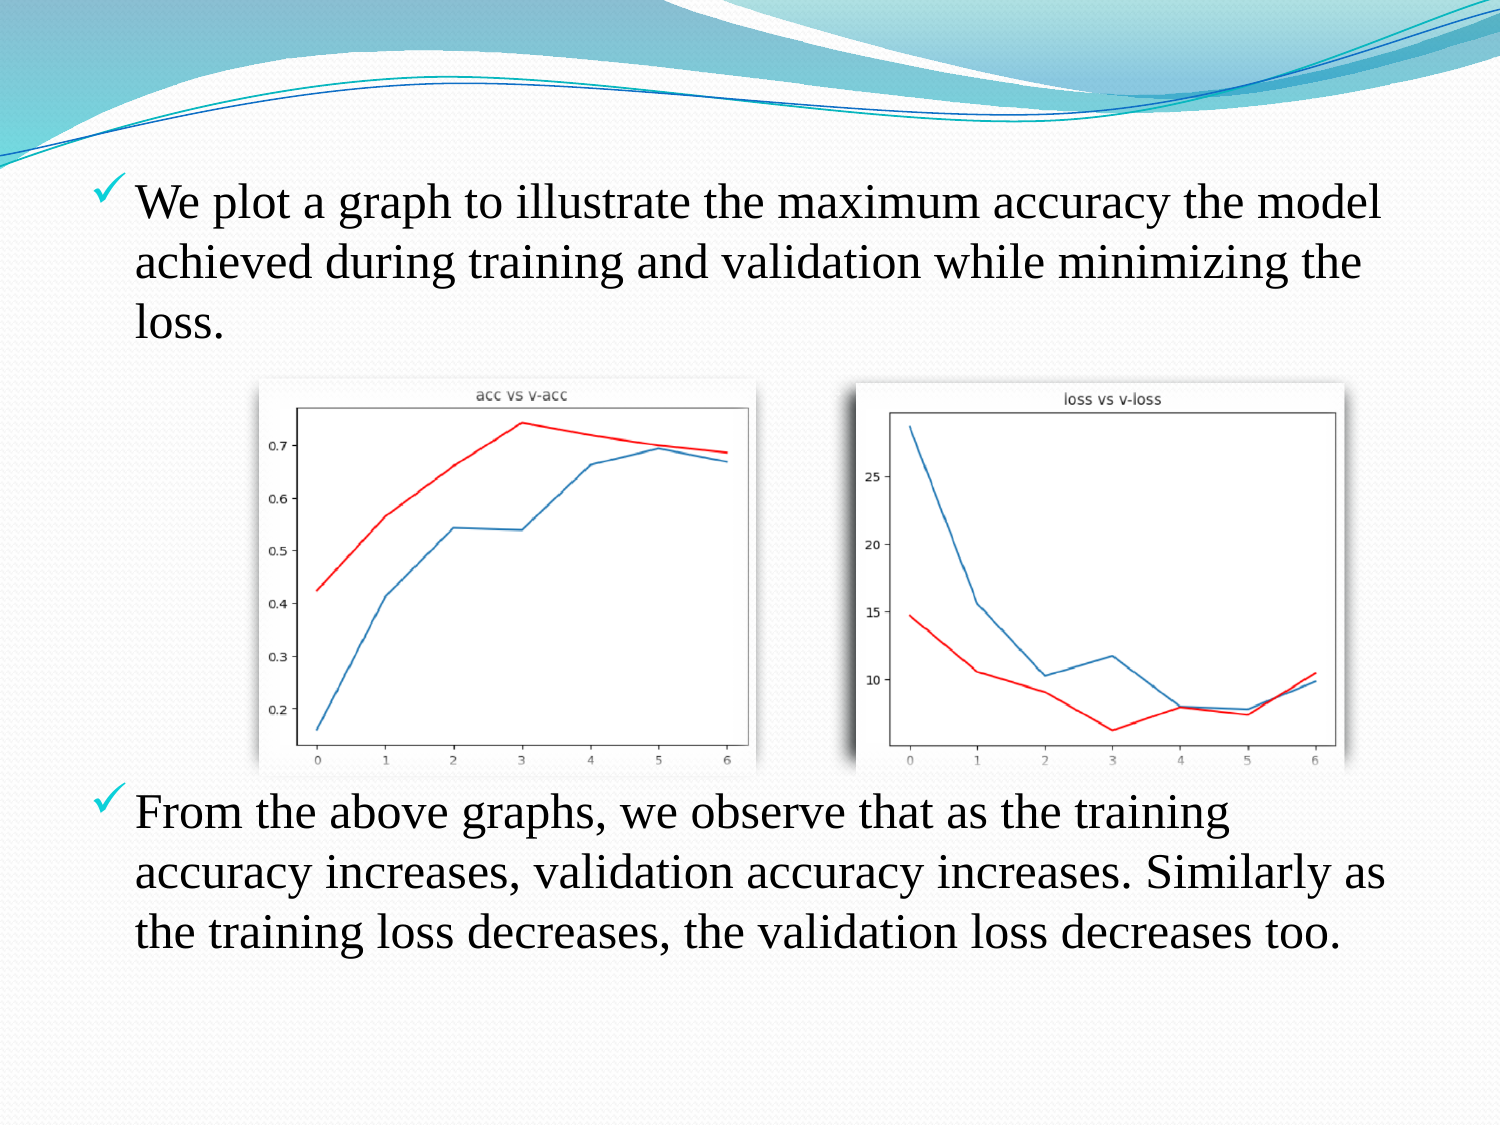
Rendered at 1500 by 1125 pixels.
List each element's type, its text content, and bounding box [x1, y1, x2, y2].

list We plot a graph to illustrate the maximum accuracy the model achieved during training and validation while minimizing the loss. From the above graphs, we observe that as the training accuracy increases, validation accuracy increases. Similarly as the training loss decreases, the validation loss decreases too. [75, 160, 1425, 1005]
picture [829, 373, 1362, 778]
picture [243, 373, 769, 780]
